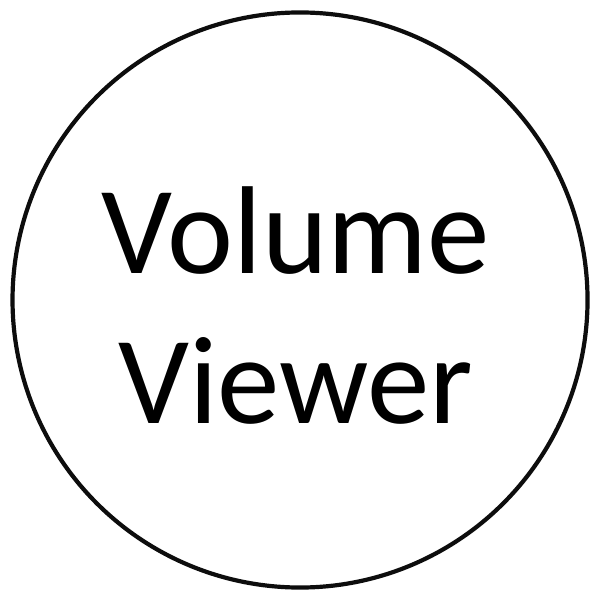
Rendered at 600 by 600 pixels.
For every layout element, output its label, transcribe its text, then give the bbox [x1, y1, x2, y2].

text_box [10, 10, 590, 590]
text_box Volume Viewer [86, 140, 505, 456]
